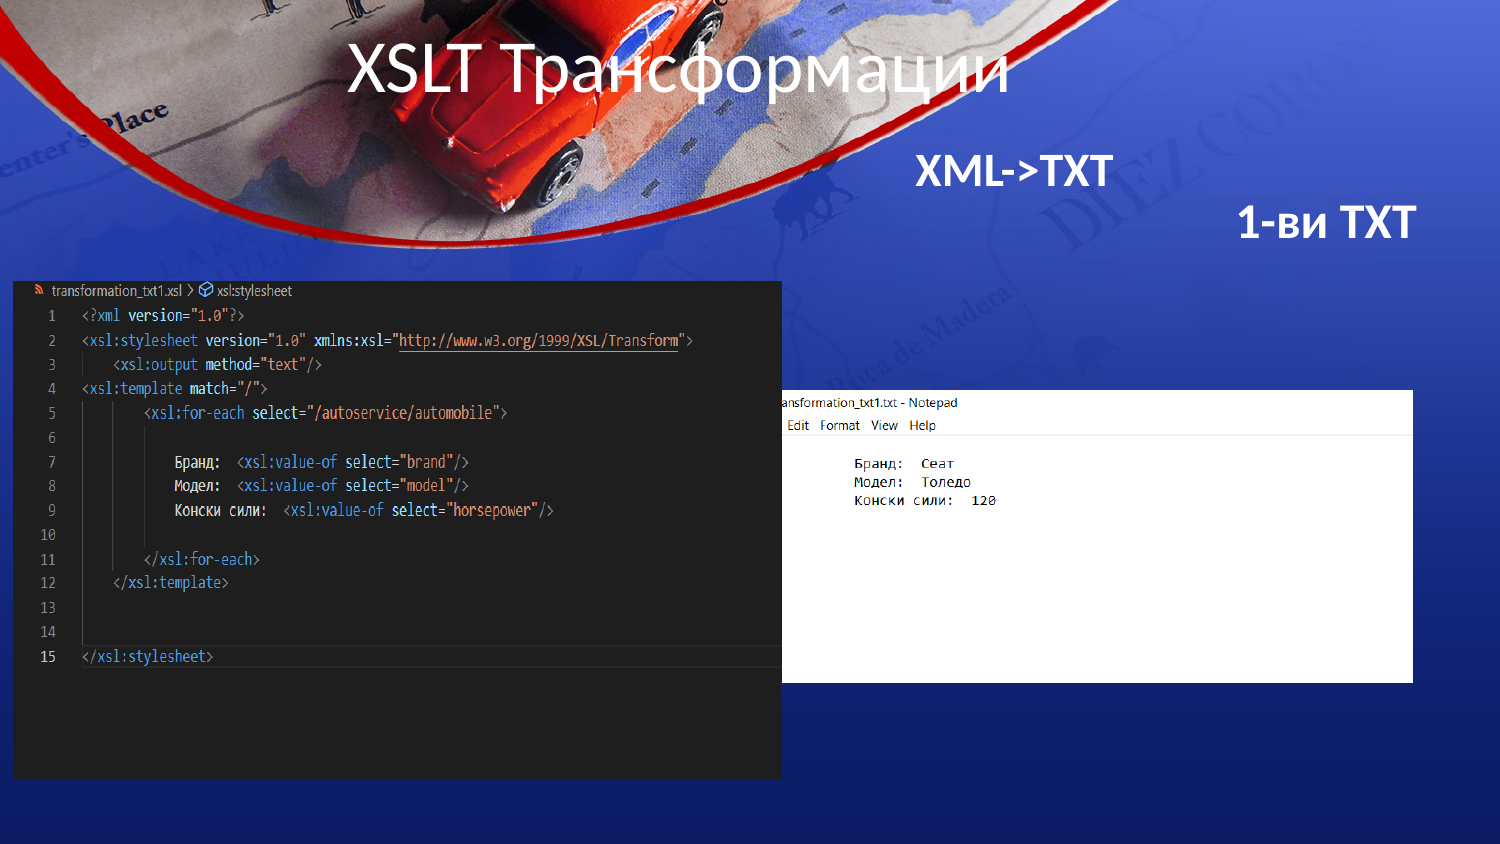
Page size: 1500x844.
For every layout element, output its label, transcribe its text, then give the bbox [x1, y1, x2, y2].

list 1-ви TXT [1194, 177, 1458, 256]
title XSLT Трансформации [24, 0, 1353, 126]
list XML->TXT [899, 125, 1131, 204]
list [785, 390, 1414, 683]
picture [0, 0, 1500, 844]
